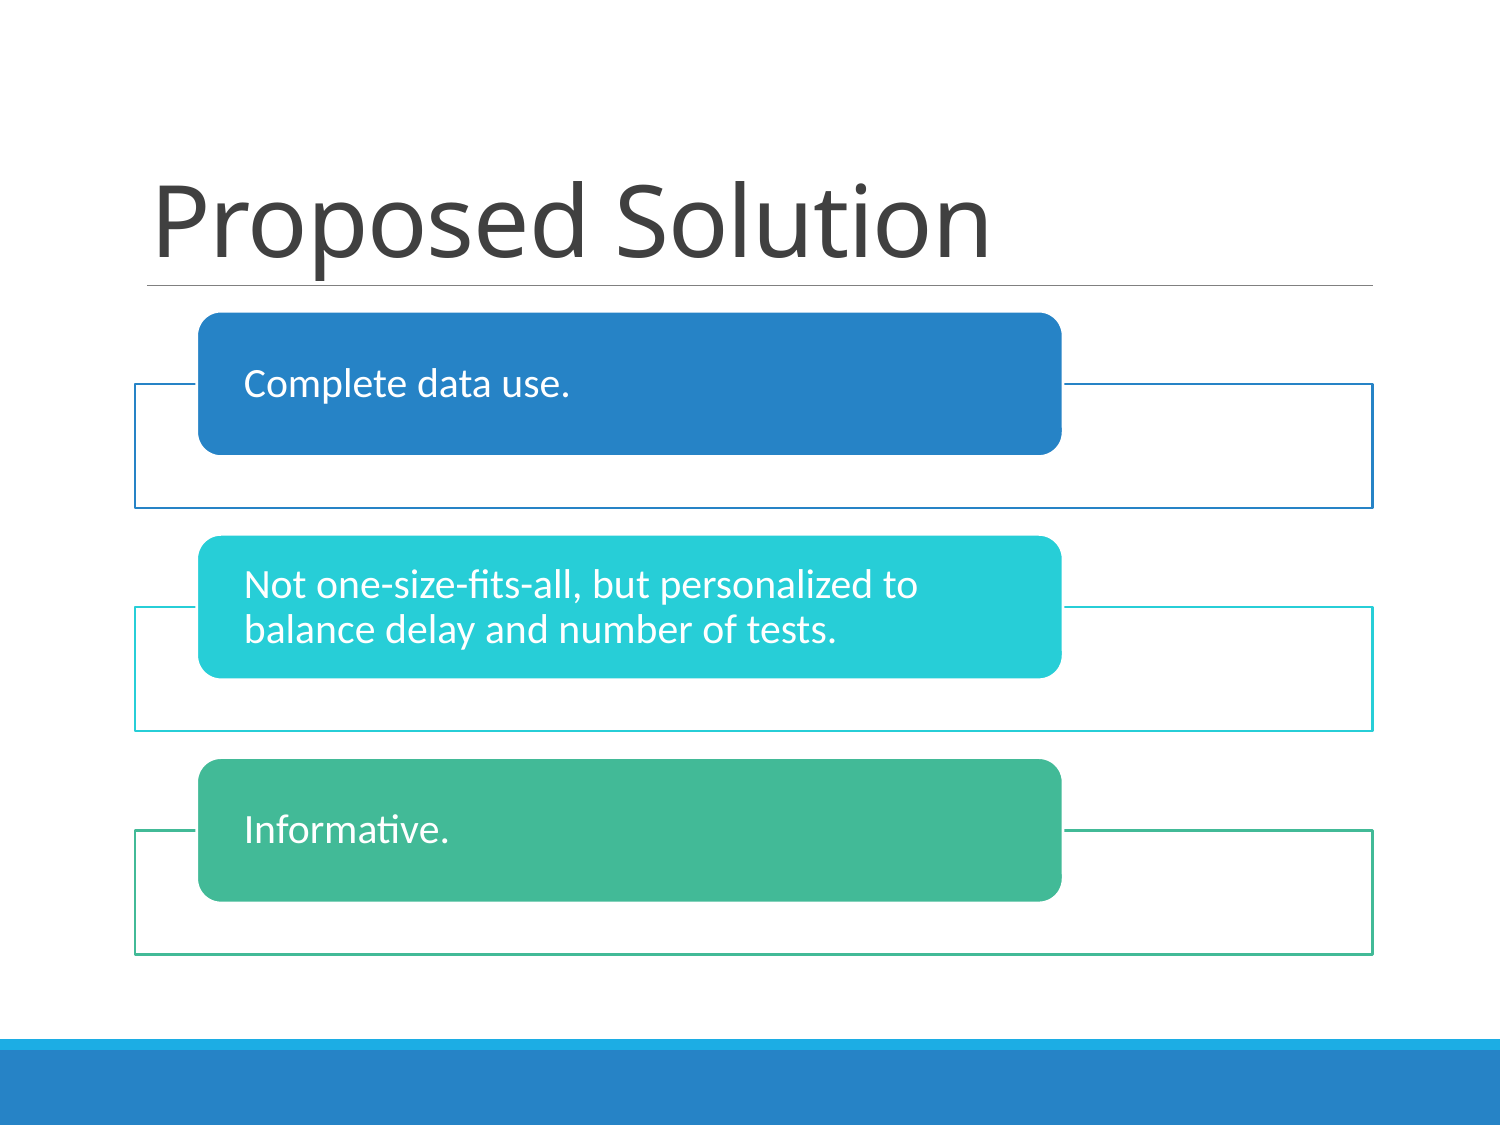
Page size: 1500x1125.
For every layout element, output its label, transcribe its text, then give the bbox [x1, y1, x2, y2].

title Proposed Solution [135, 47, 1373, 285]
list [134, 302, 1373, 964]
